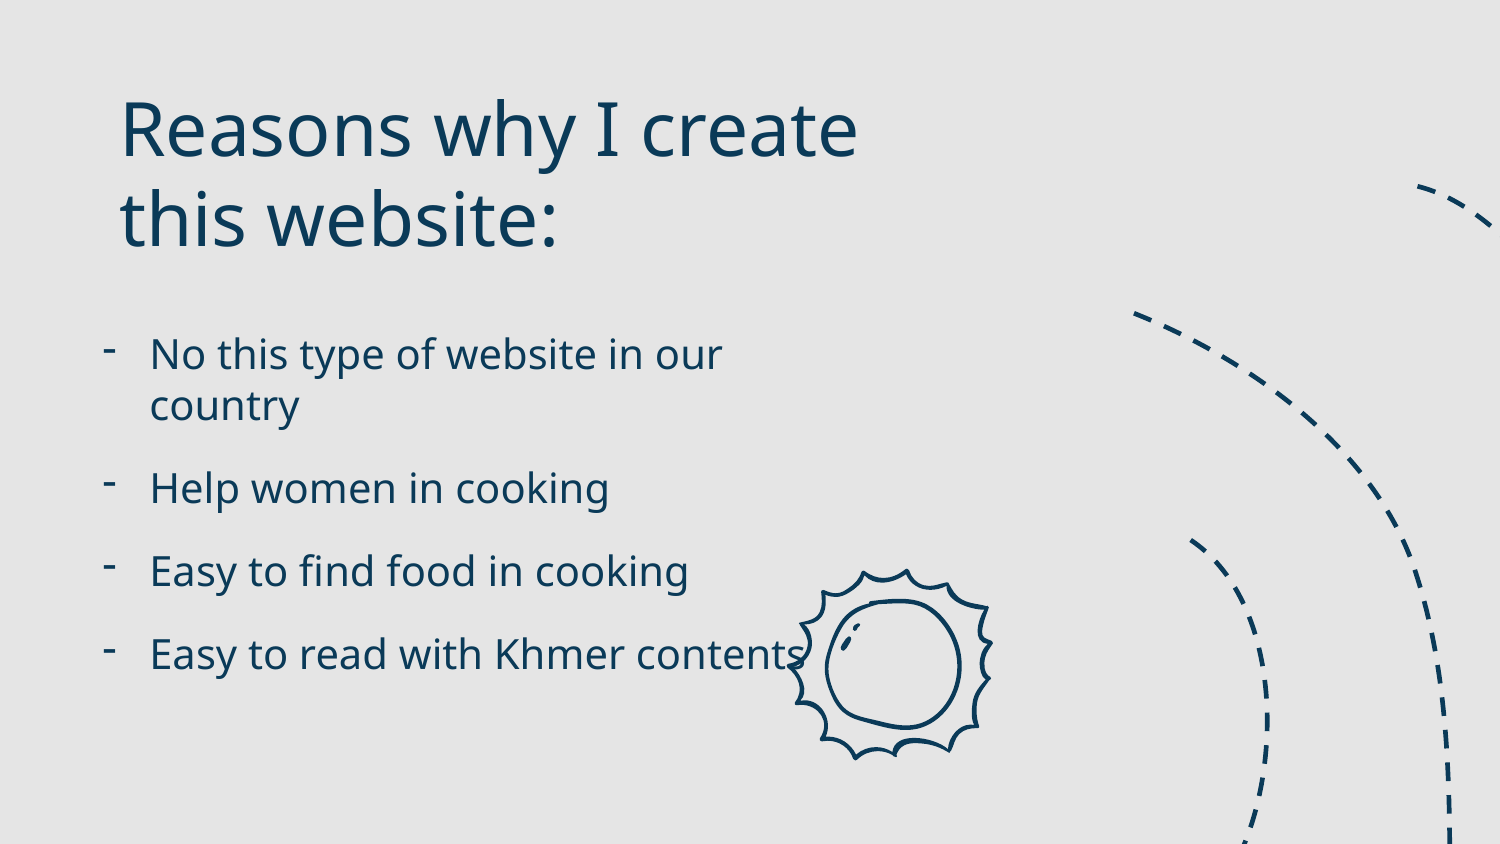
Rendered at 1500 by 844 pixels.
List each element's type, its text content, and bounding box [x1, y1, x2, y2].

list No this type of website in our country Help women in cooking Easy to find food in cooking Easy to read with Khmer contents [87, 313, 835, 683]
text_box [1417, 186, 1500, 250]
title Reasons why I create this website: [104, 66, 980, 292]
text_box [1190, 540, 1268, 844]
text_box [785, 568, 994, 761]
text_box [1133, 313, 1450, 844]
